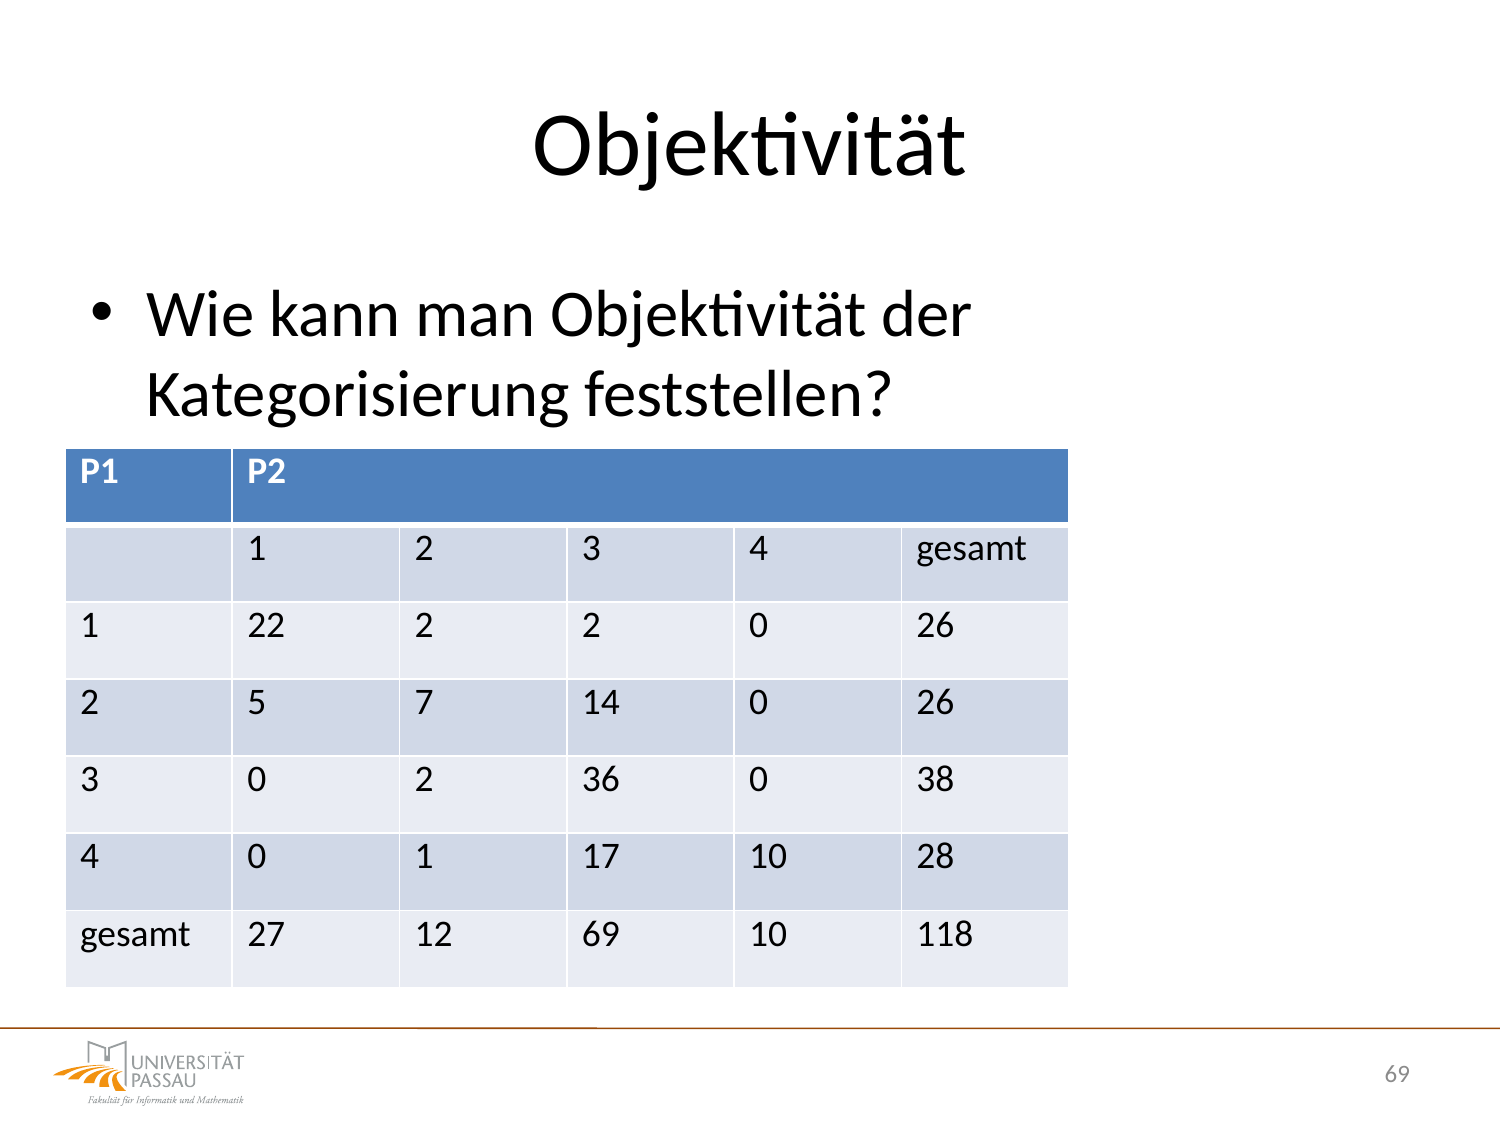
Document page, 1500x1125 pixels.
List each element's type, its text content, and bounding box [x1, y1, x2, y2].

table_cell 14 [568, 680, 733, 755]
table_cell 0 [233, 834, 399, 910]
table_cell 2 [66, 680, 231, 755]
table_cell 118 [902, 911, 1068, 987]
table_cell 2 [568, 603, 733, 678]
table_cell 10 [735, 834, 901, 910]
table_cell 17 [568, 834, 733, 910]
table_cell 0 [233, 757, 399, 832]
slide_number 69 [1289, 1042, 1425, 1103]
table_header P1 [66, 449, 231, 522]
table_cell 27 [233, 911, 399, 987]
table_header P2 [233, 449, 1068, 522]
table_cell 1 [66, 603, 231, 678]
title Objektivität [75, 45, 1425, 233]
list Wie kann man Objektivität der Kategorisierung feststellen? [75, 262, 1425, 1005]
table_cell 36 [568, 757, 733, 832]
table_cell 4 [735, 528, 901, 601]
table_cell 5 [233, 680, 399, 755]
table_cell 2 [400, 528, 566, 601]
table_cell 3 [66, 757, 231, 832]
table_cell 0 [735, 680, 901, 755]
table_cell 0 [735, 757, 901, 832]
table_cell 22 [233, 603, 399, 678]
table_cell 1 [400, 834, 566, 910]
table_cell 26 [902, 603, 1068, 678]
table_cell 7 [400, 680, 566, 755]
table_cell 3 [568, 528, 733, 601]
table_cell 69 [568, 911, 733, 987]
table_cell 12 [400, 911, 566, 987]
table_cell 38 [902, 757, 1068, 832]
table_cell 26 [902, 680, 1068, 755]
table_cell 28 [902, 834, 1068, 910]
table_cell 2 [400, 603, 566, 678]
table_cell 2 [400, 757, 566, 832]
table_cell gesamt [66, 911, 231, 987]
table_cell 10 [735, 911, 901, 987]
table_cell 4 [66, 834, 231, 910]
table_cell 0 [735, 603, 901, 678]
table_cell [66, 528, 231, 601]
table_cell 1 [233, 528, 399, 601]
table_cell gesamt [902, 528, 1068, 601]
